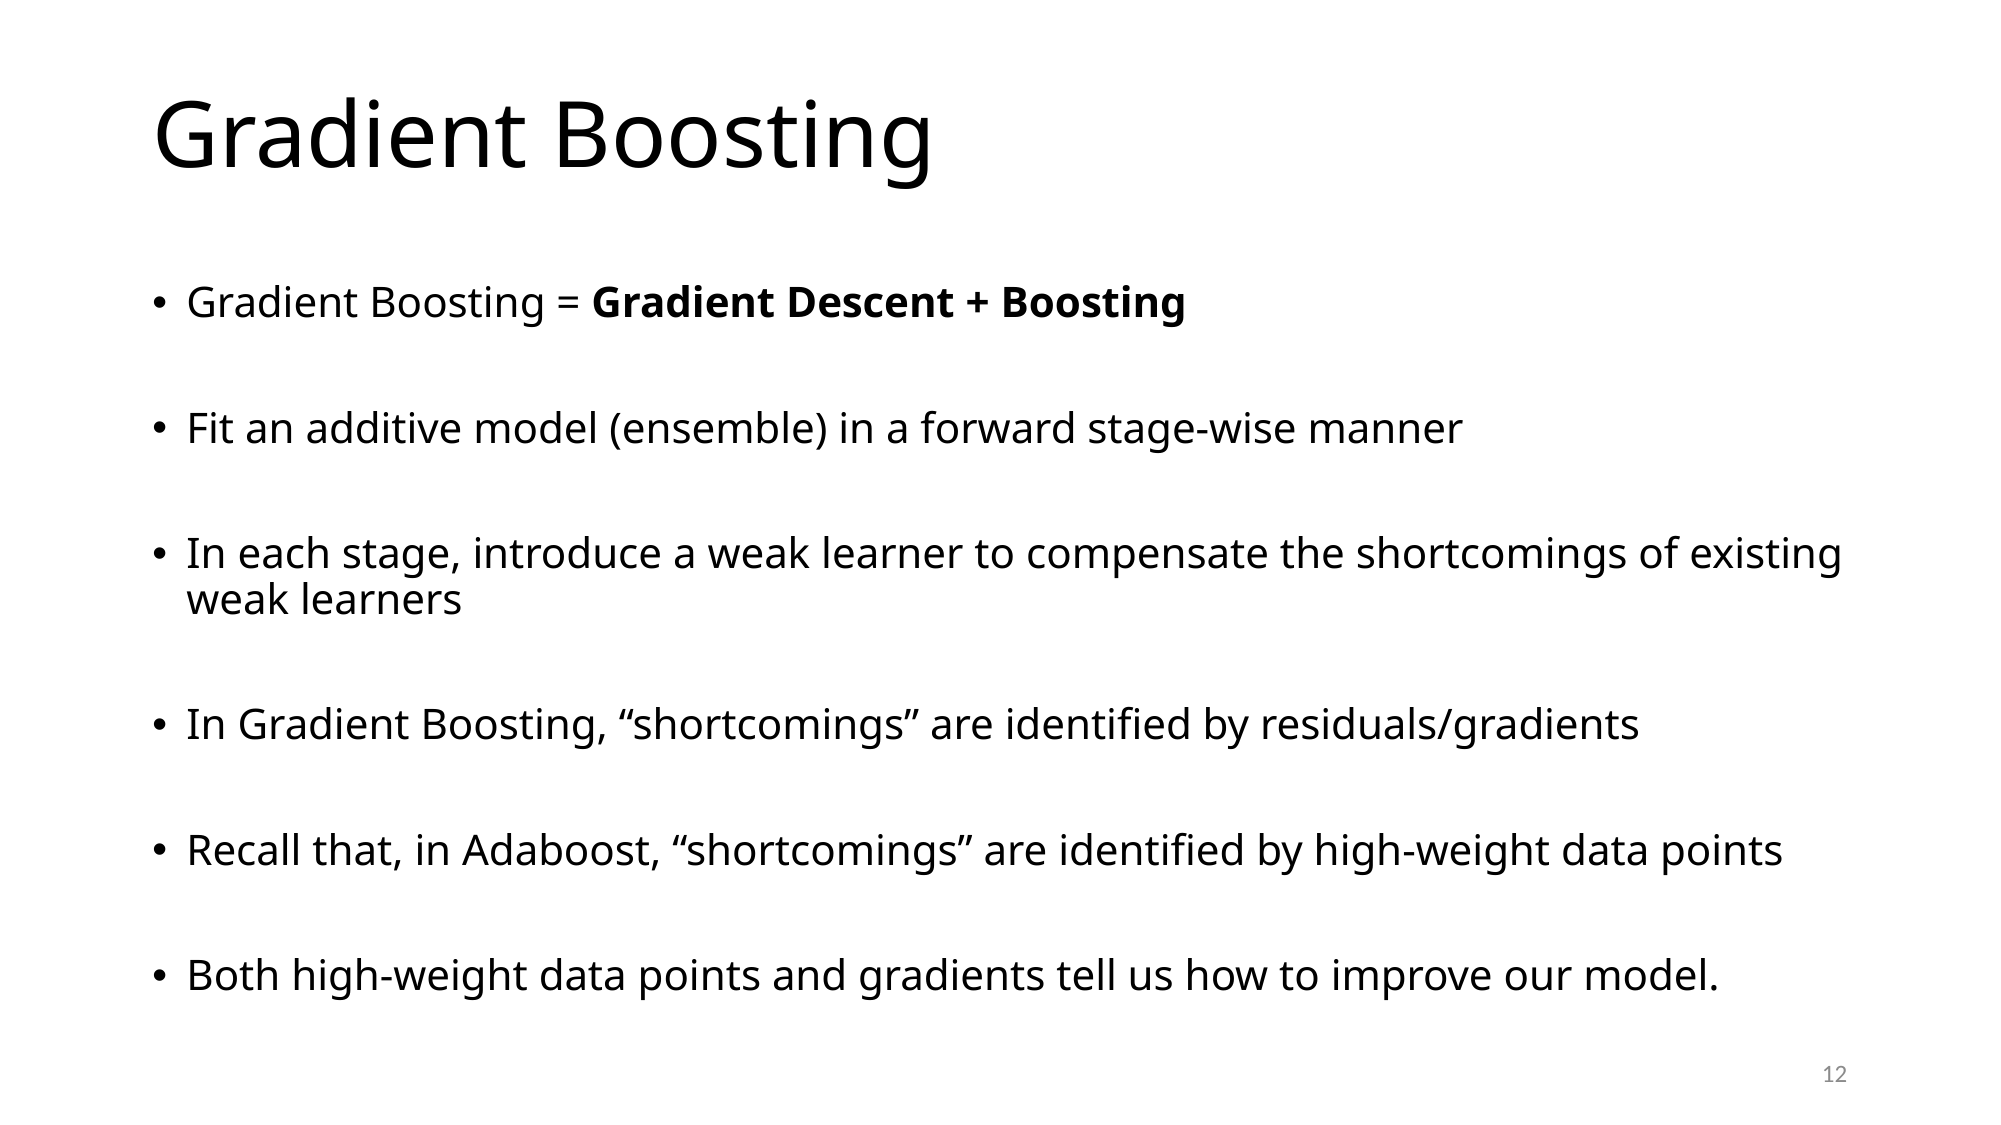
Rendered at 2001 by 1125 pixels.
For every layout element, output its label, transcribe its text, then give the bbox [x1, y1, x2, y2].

slide_number 12 [1412, 1042, 1863, 1103]
title Gradient Boosting [137, 59, 1863, 216]
list Gradient Boosting = Gradient Descent + Boosting Fit an additive model (ensemble) in a forward stage-wise manner In each stage, introduce a weak learner to compensate the shortcomings of existing weak learners In Gradient Boosting, “shortcomings” are identified by residuals/gradients Recall that, in Adaboost, “shortcomings” are identified by high-weight data points Both high-weight data points and gradients tell us how to improve our model. [137, 274, 1863, 1014]
